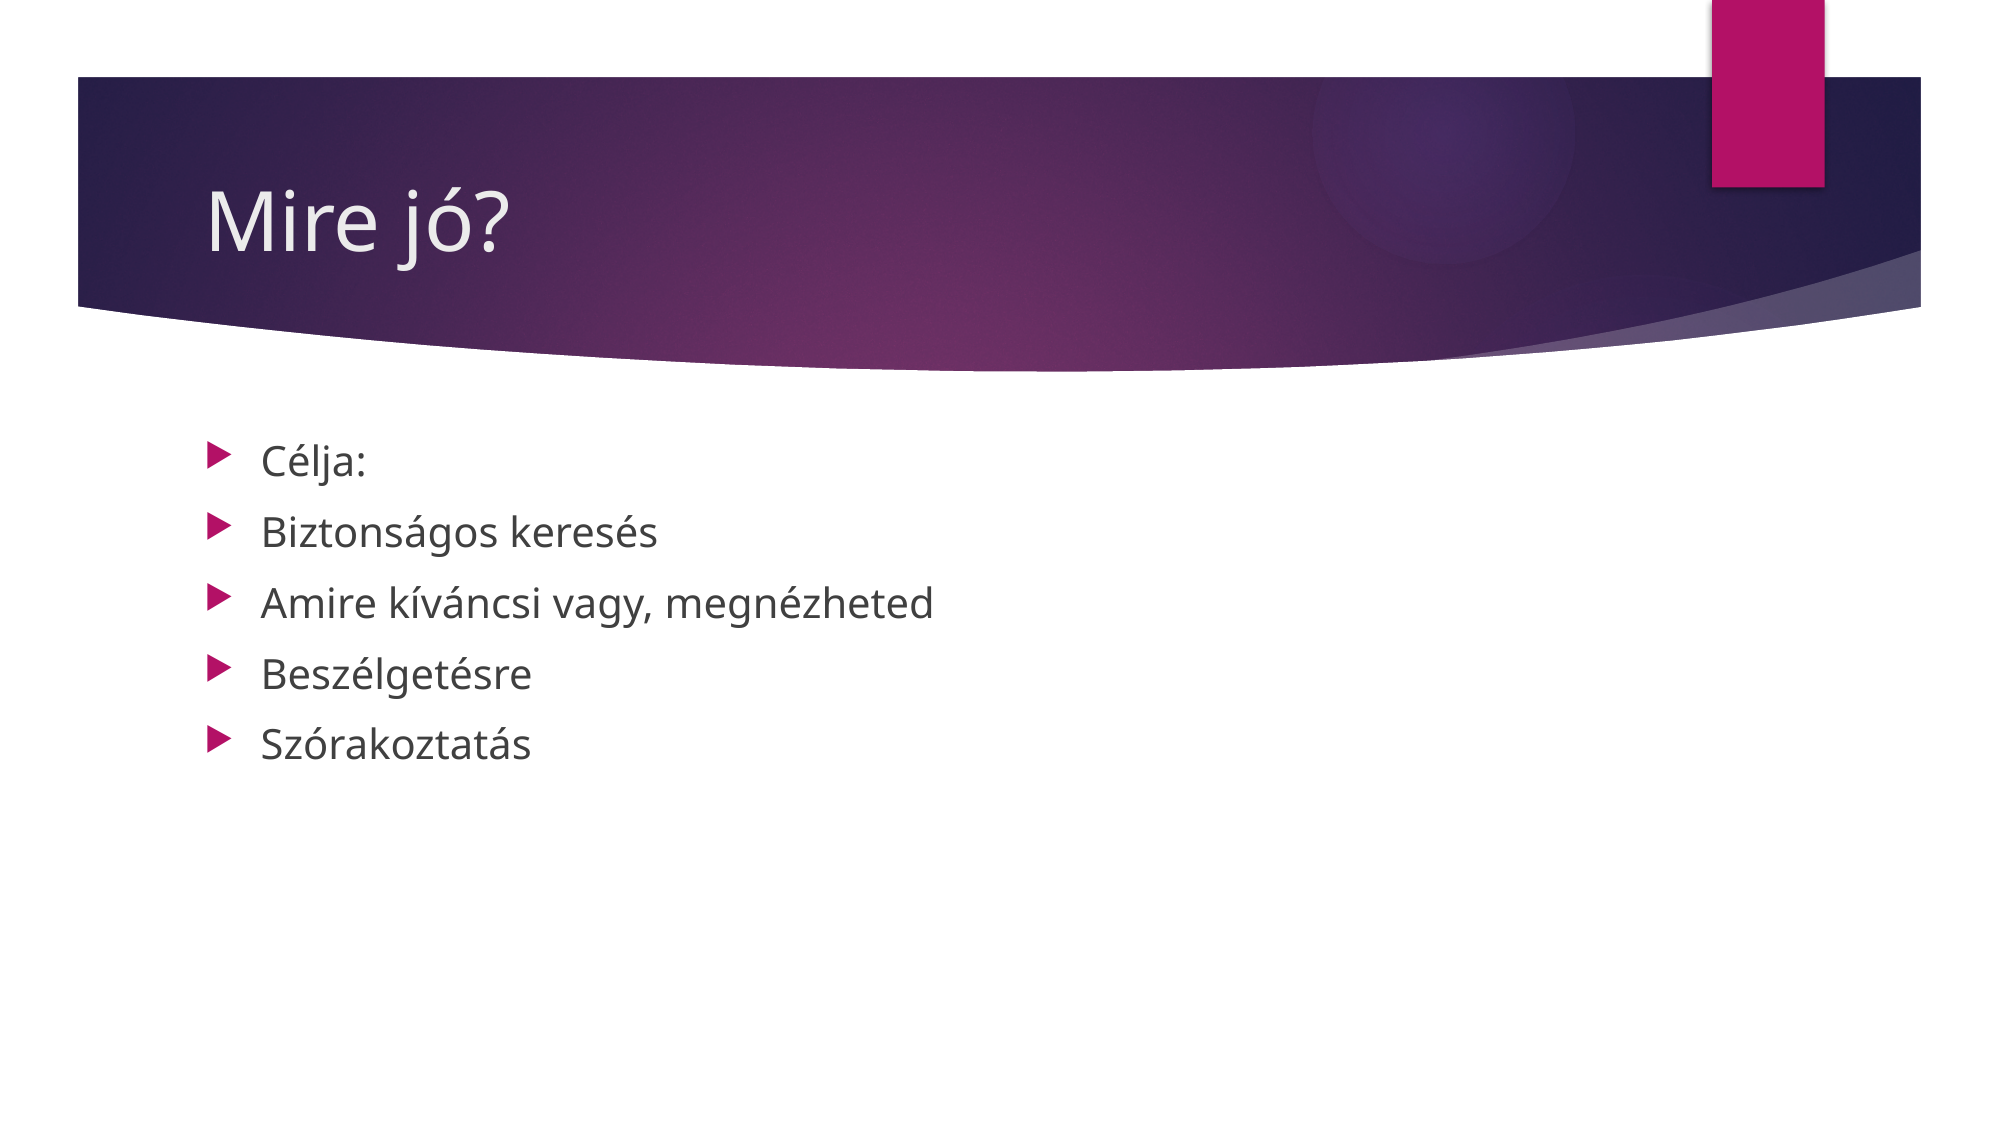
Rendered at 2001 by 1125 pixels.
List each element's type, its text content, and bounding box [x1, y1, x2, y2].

list Célja: Biztonságos keresés Amire kíváncsi vagy, megnézheted Beszélgetésre Szórakoztatás [189, 427, 1638, 988]
title Mire jó? [189, 159, 1627, 276]
